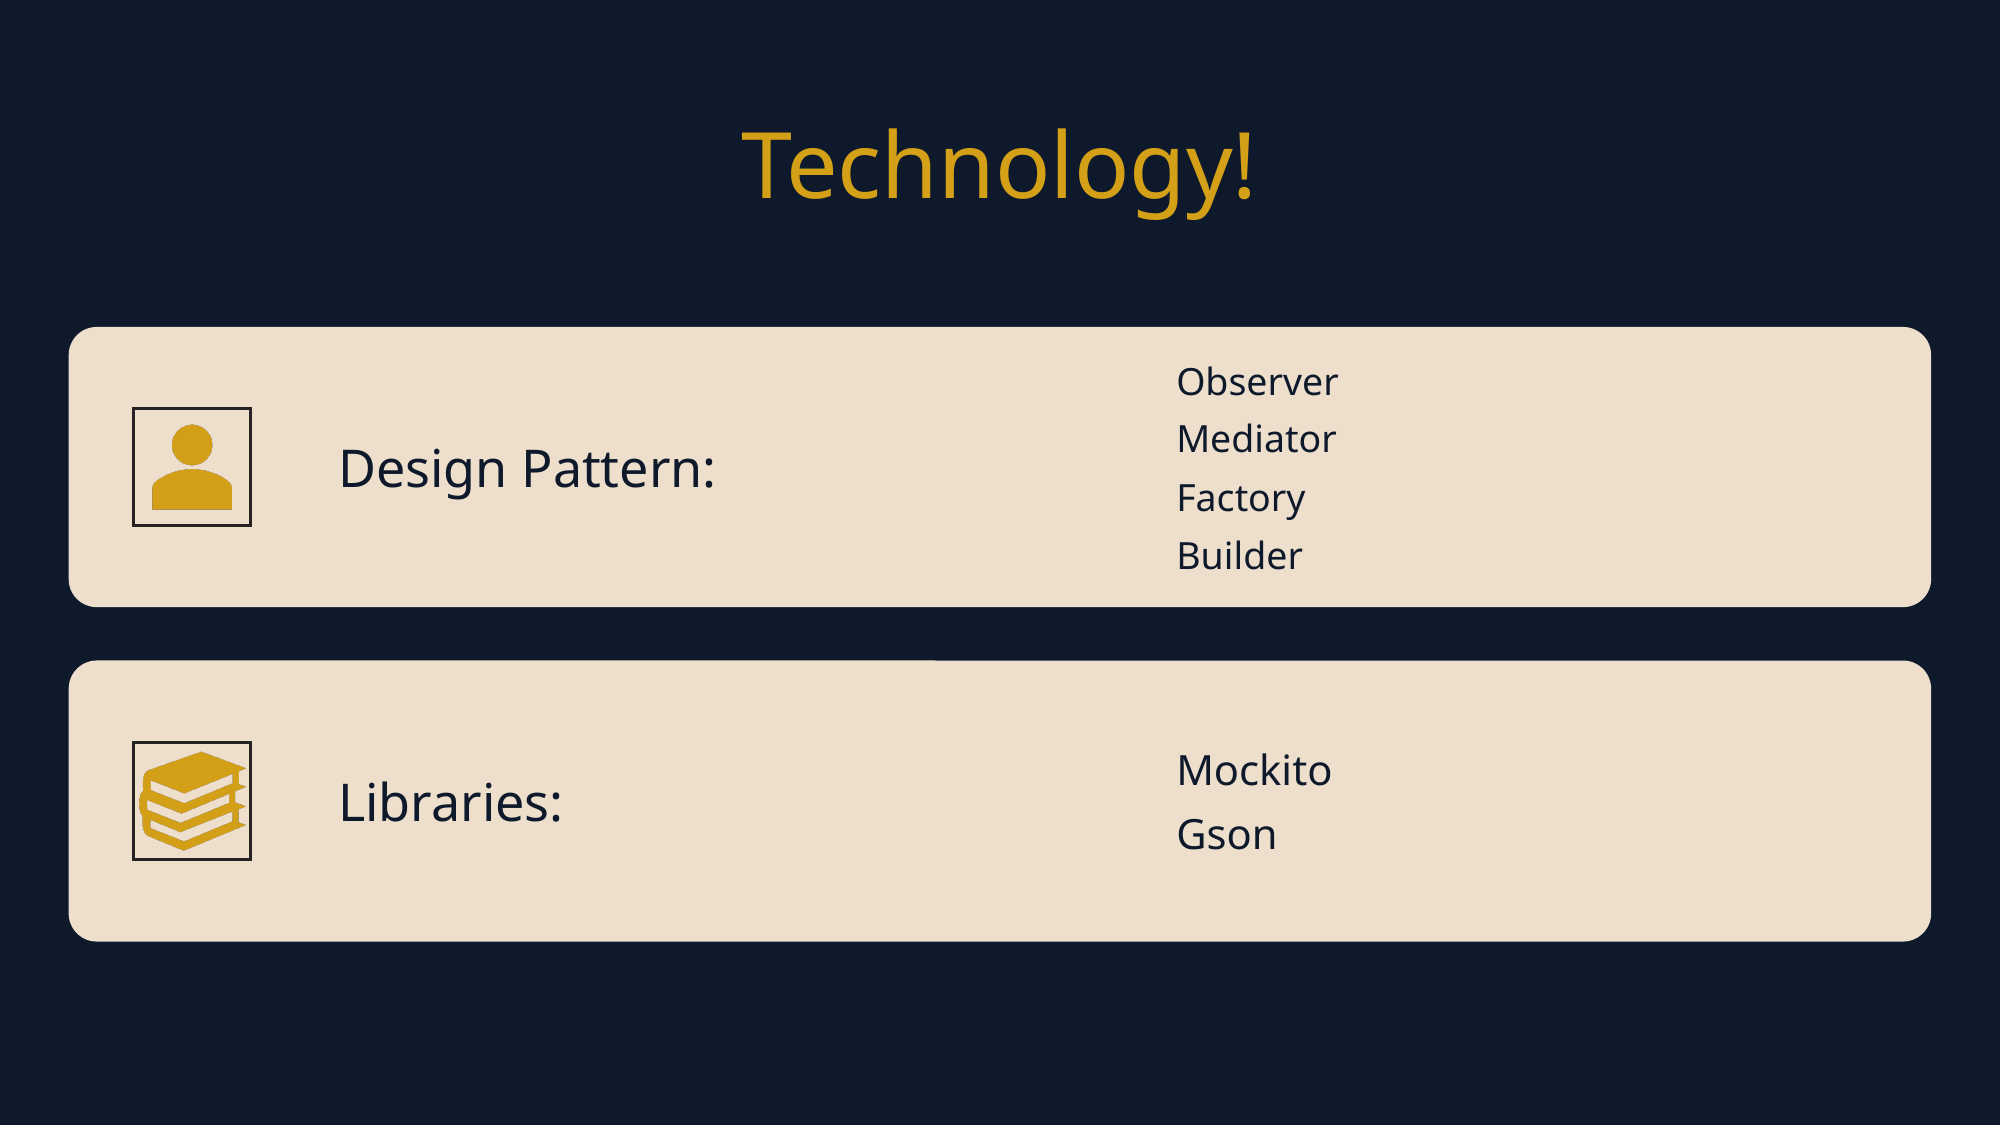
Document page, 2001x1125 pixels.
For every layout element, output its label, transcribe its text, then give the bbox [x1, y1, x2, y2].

title Technology! [137, 59, 1863, 276]
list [68, 276, 1932, 992]
